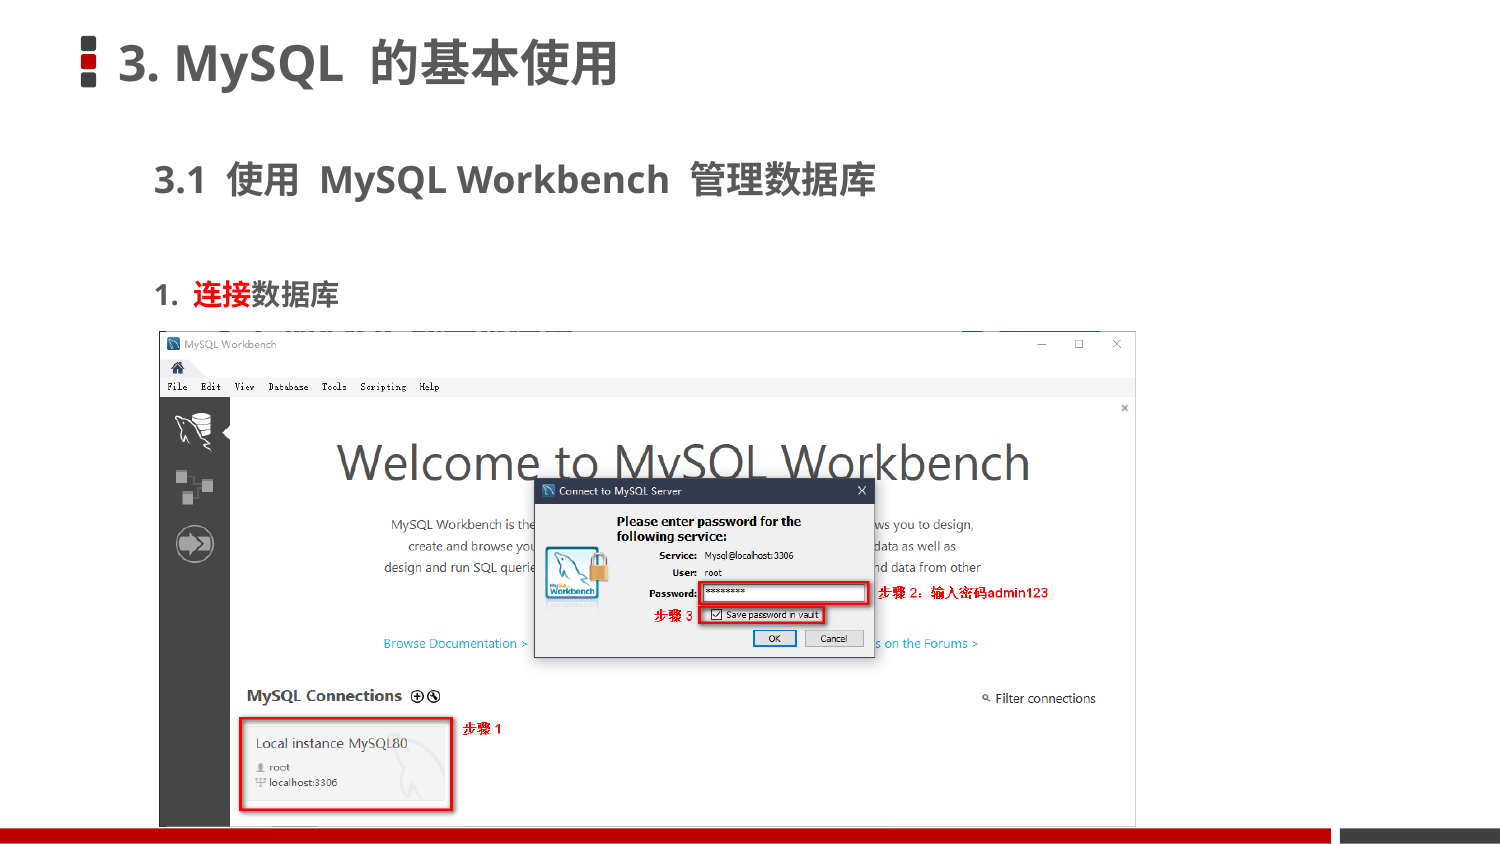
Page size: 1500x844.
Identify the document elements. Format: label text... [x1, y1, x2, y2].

list 3.1 使用 MySQL Workbench 管理数据库 [139, 153, 1209, 243]
text_box 1. 连接数据库 [139, 273, 1204, 320]
title 3. MySQL 的基本使用 [103, 0, 1209, 130]
picture [159, 330, 1136, 827]
